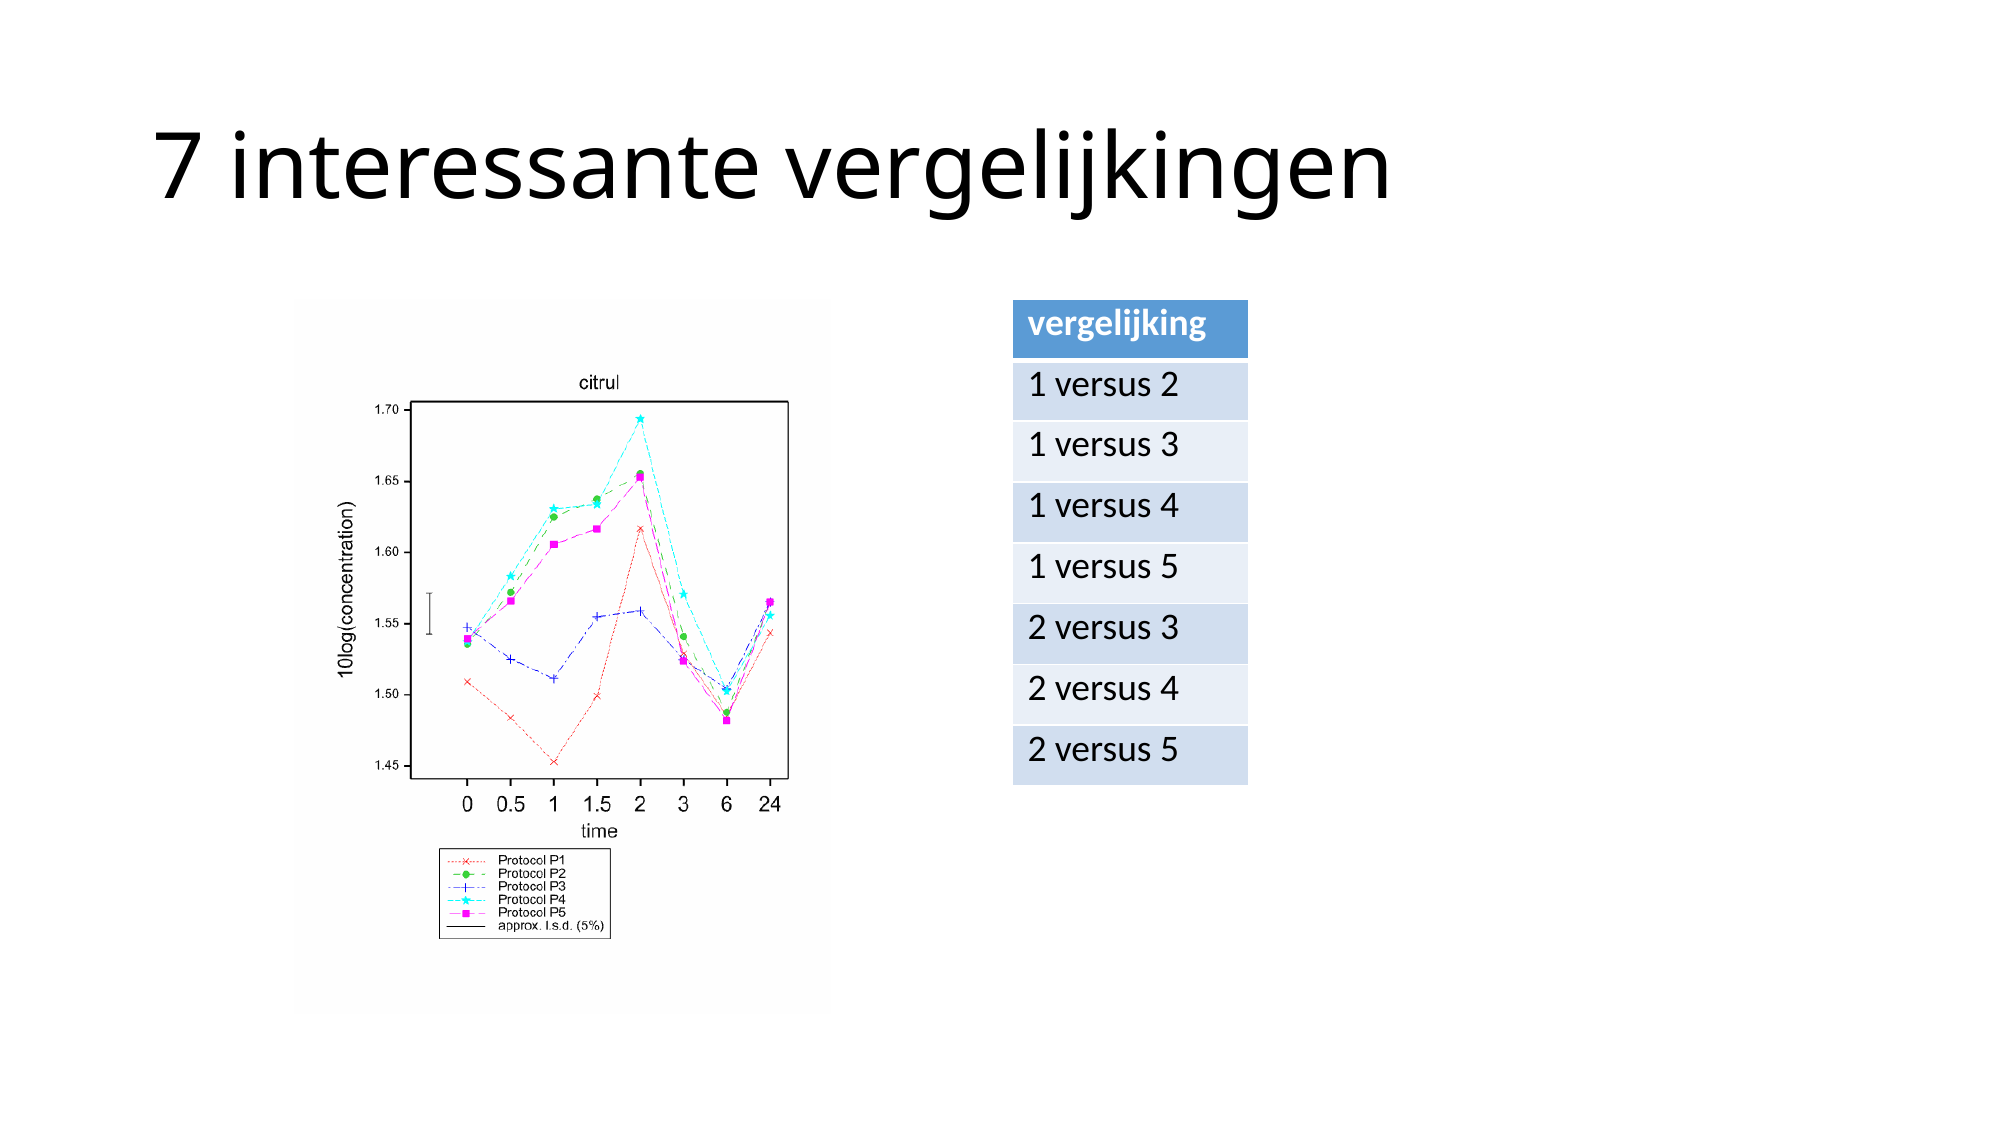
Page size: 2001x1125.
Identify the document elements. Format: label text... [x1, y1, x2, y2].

table_cell 1 versus 2 [1013, 363, 1248, 420]
table_cell 1 versus 4 [1013, 483, 1248, 542]
table_cell 2 versus 5 [1013, 726, 1248, 785]
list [294, 299, 831, 1014]
table_header vergelijking [1013, 300, 1248, 358]
table_cell 2 versus 4 [1013, 665, 1248, 724]
table_cell 1 versus 5 [1013, 544, 1248, 603]
table_cell 2 versus 3 [1013, 604, 1248, 664]
table_cell 1 versus 3 [1013, 422, 1248, 481]
title 7 interessante vergelijkingen [137, 59, 1863, 278]
